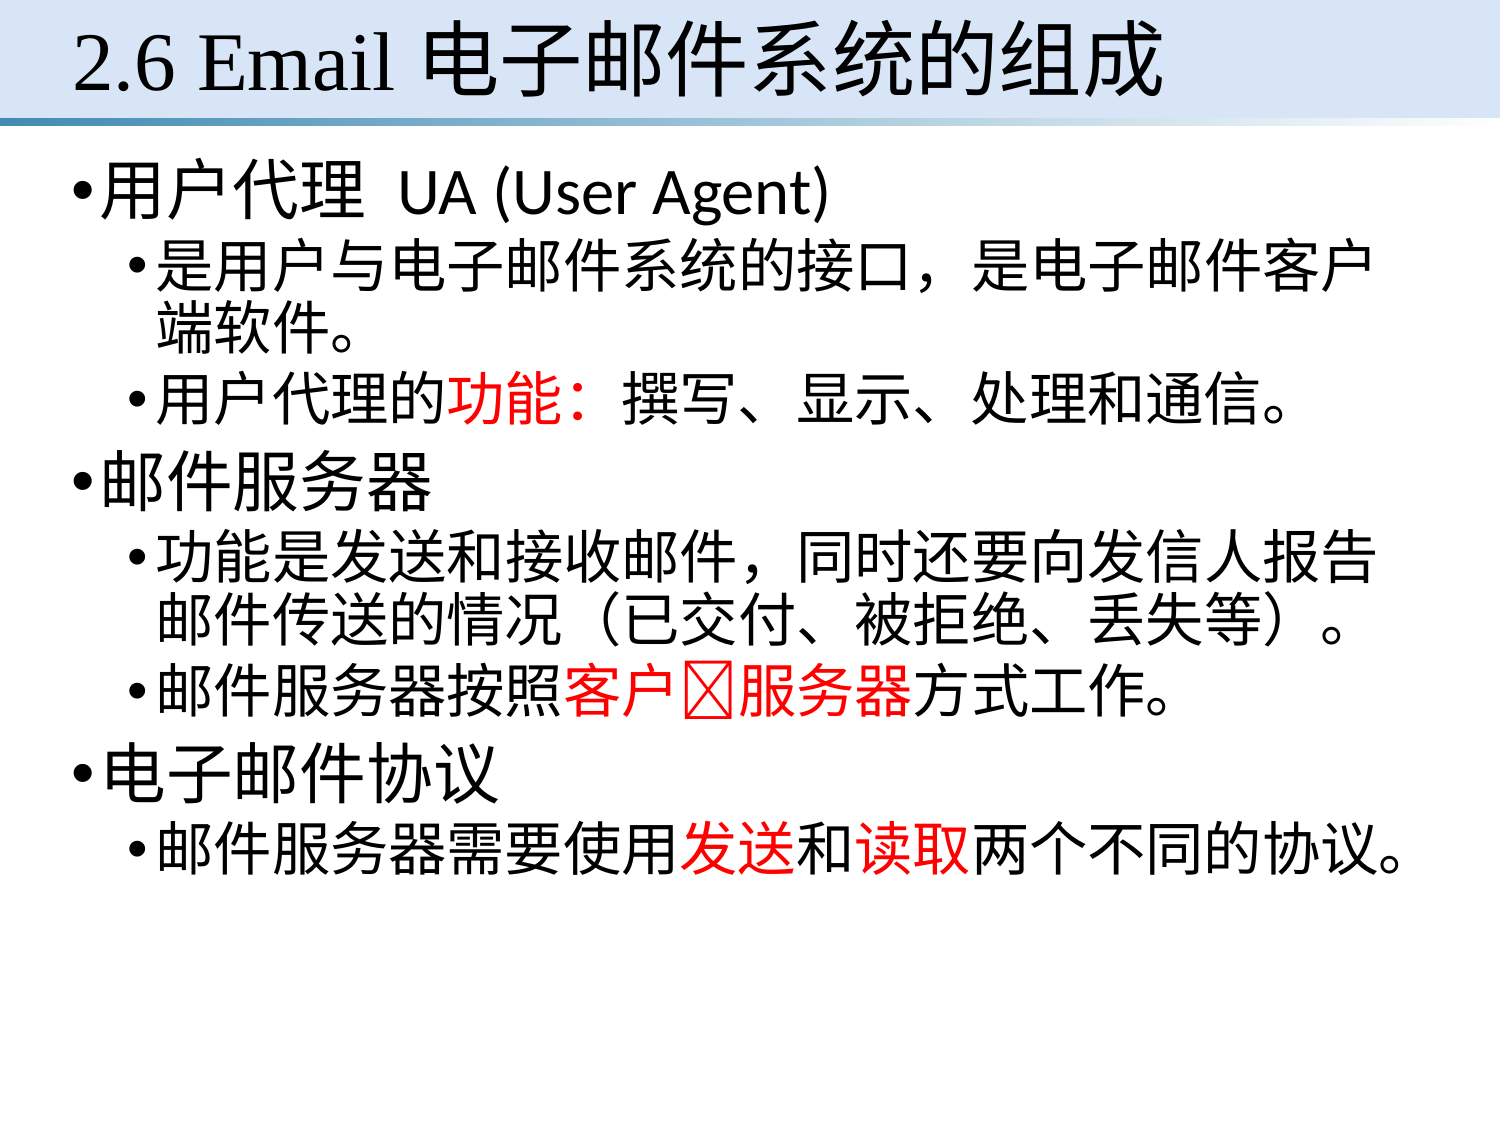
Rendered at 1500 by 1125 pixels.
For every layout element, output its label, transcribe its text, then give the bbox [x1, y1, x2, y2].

list 用户代理 UA (User Agent) 是用户与电子邮件系统的接口，是电子邮件客户端软件。 用户代理的功能：撰写、显示、处理和通信。 邮件服务器 功能是发送和接收邮件，同时还要向发信人报告邮件传送的情况（已交付、被拒绝、丢失等）。 邮件服务器按照客户服务器方式工作。 电子邮件协议 邮件服务器需要使用发送和读取两个不同的协议。 [57, 149, 1449, 1023]
text_box 2.6 Email电子邮件系统的组成 [57, 0, 1449, 123]
